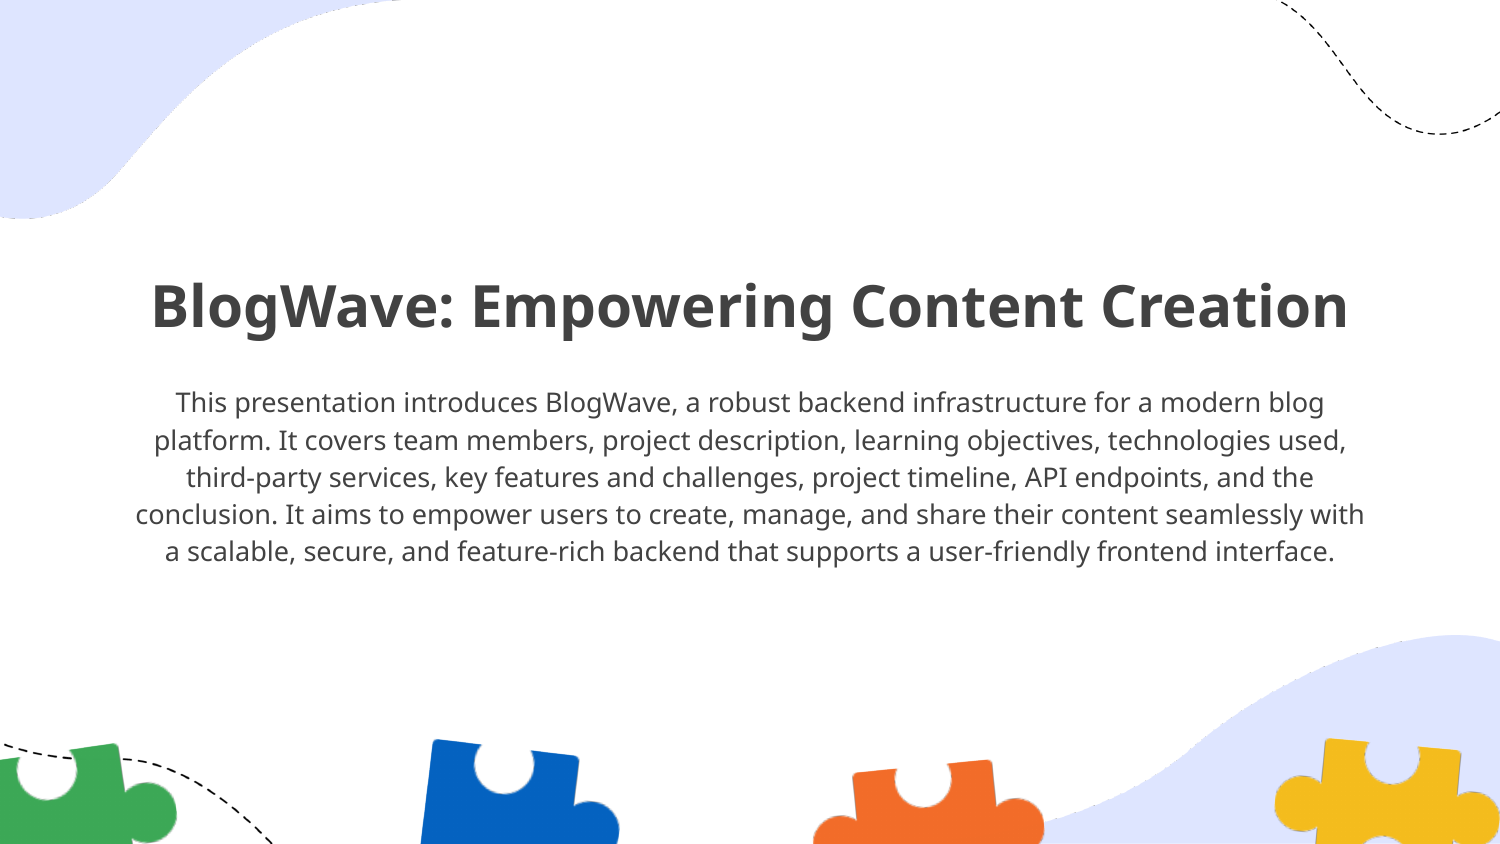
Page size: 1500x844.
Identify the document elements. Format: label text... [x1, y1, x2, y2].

title BlogWave: Empowering Content Creation [120, 235, 1380, 355]
list This presentation introduces BlogWave, a robust backend infrastructure for a modern blog platform. It covers team members, project description, learning objectives, technologies used, third-party services, key features and challenges, project timeline, API endpoints, and the conclusion. It aims to empower users to create, manage, and share their content seamlessly with a scalable, secure, and feature-rich backend that supports a user-friendly frontend interface. [120, 365, 1380, 688]
picture [1146, 0, 1500, 135]
picture [0, 719, 385, 844]
picture [0, 0, 424, 219]
picture [807, 635, 1500, 844]
picture [421, 739, 627, 844]
